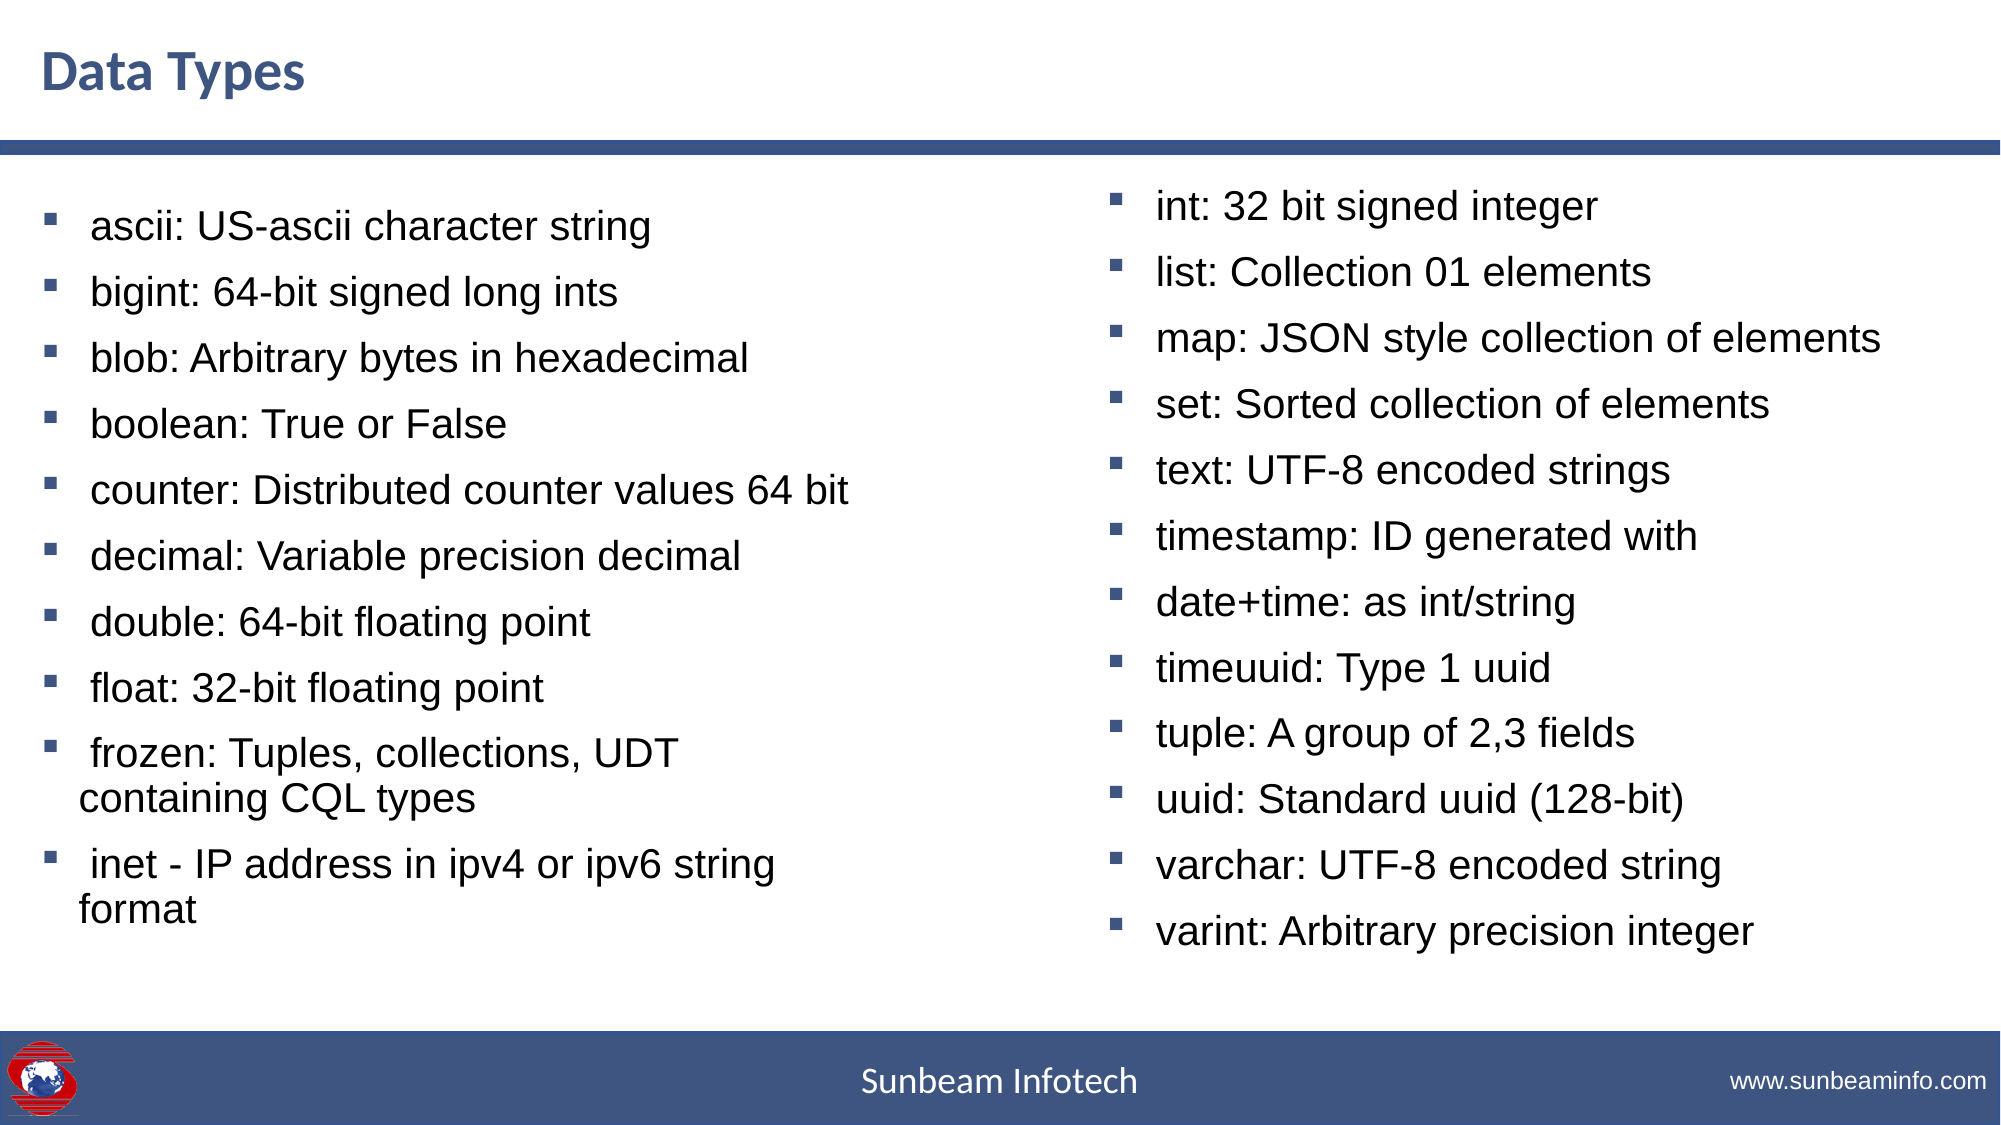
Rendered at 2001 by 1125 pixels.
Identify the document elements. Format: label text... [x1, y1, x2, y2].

text_box int: 32 bit signed integer list: Collection 01 elements map: JSON style collection of elements set: Sorted collection of elements text: UTF-8 encoded strings timestamp: ID generated with date+time: as int/string timeuuid: Type 1 uuid tuple: A group of 2,3 fields uuid: Standard uuid (128-bit) varchar: UTF-8 encoded string varint: Arbitrary precision integer [1091, 177, 1957, 981]
title Data Types [26, 18, 1974, 125]
list ascii: US-ascii character string bigint: 64-bit signed long ints blob: Arbitrary bytes in hexadecimal boolean: True or False counter: Distributed counter values 64 bit decimal: Variable precision decimal double: 64-bit floating point float: 32-bit floating point frozen: Tuples, collections, UDT containing CQL types inet - IP address in ipv4 or ipv6 string format [26, 197, 891, 1001]
picture [1, 1036, 82, 1116]
